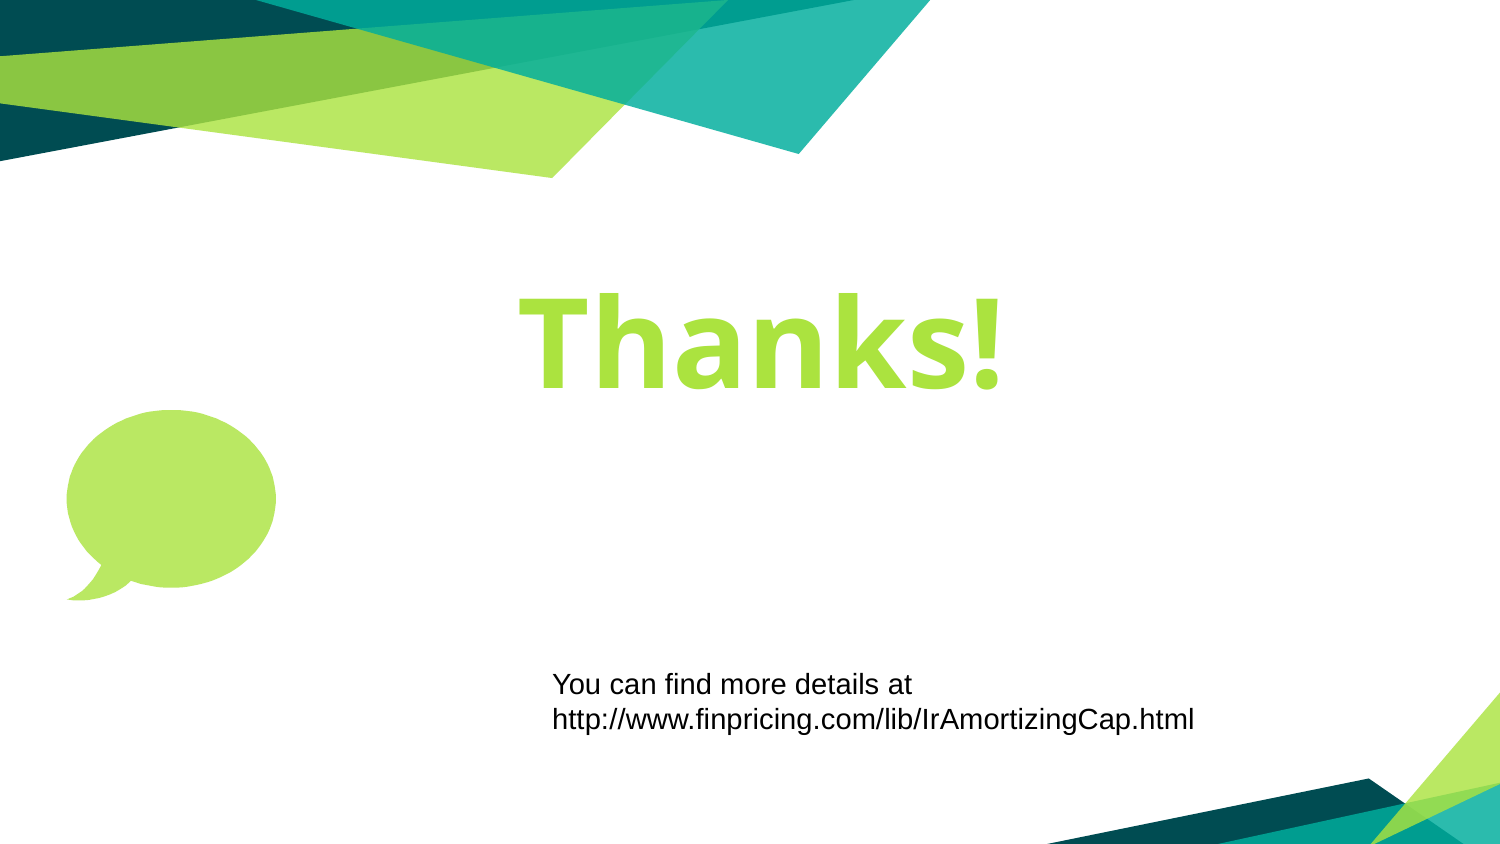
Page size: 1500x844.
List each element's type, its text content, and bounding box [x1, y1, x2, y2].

text_box [66, 410, 276, 601]
text_box You can find more details at http://www.finpricing.com/lib/IrAmortizingCap.html [537, 658, 1329, 743]
title Thanks! [502, 248, 1411, 439]
